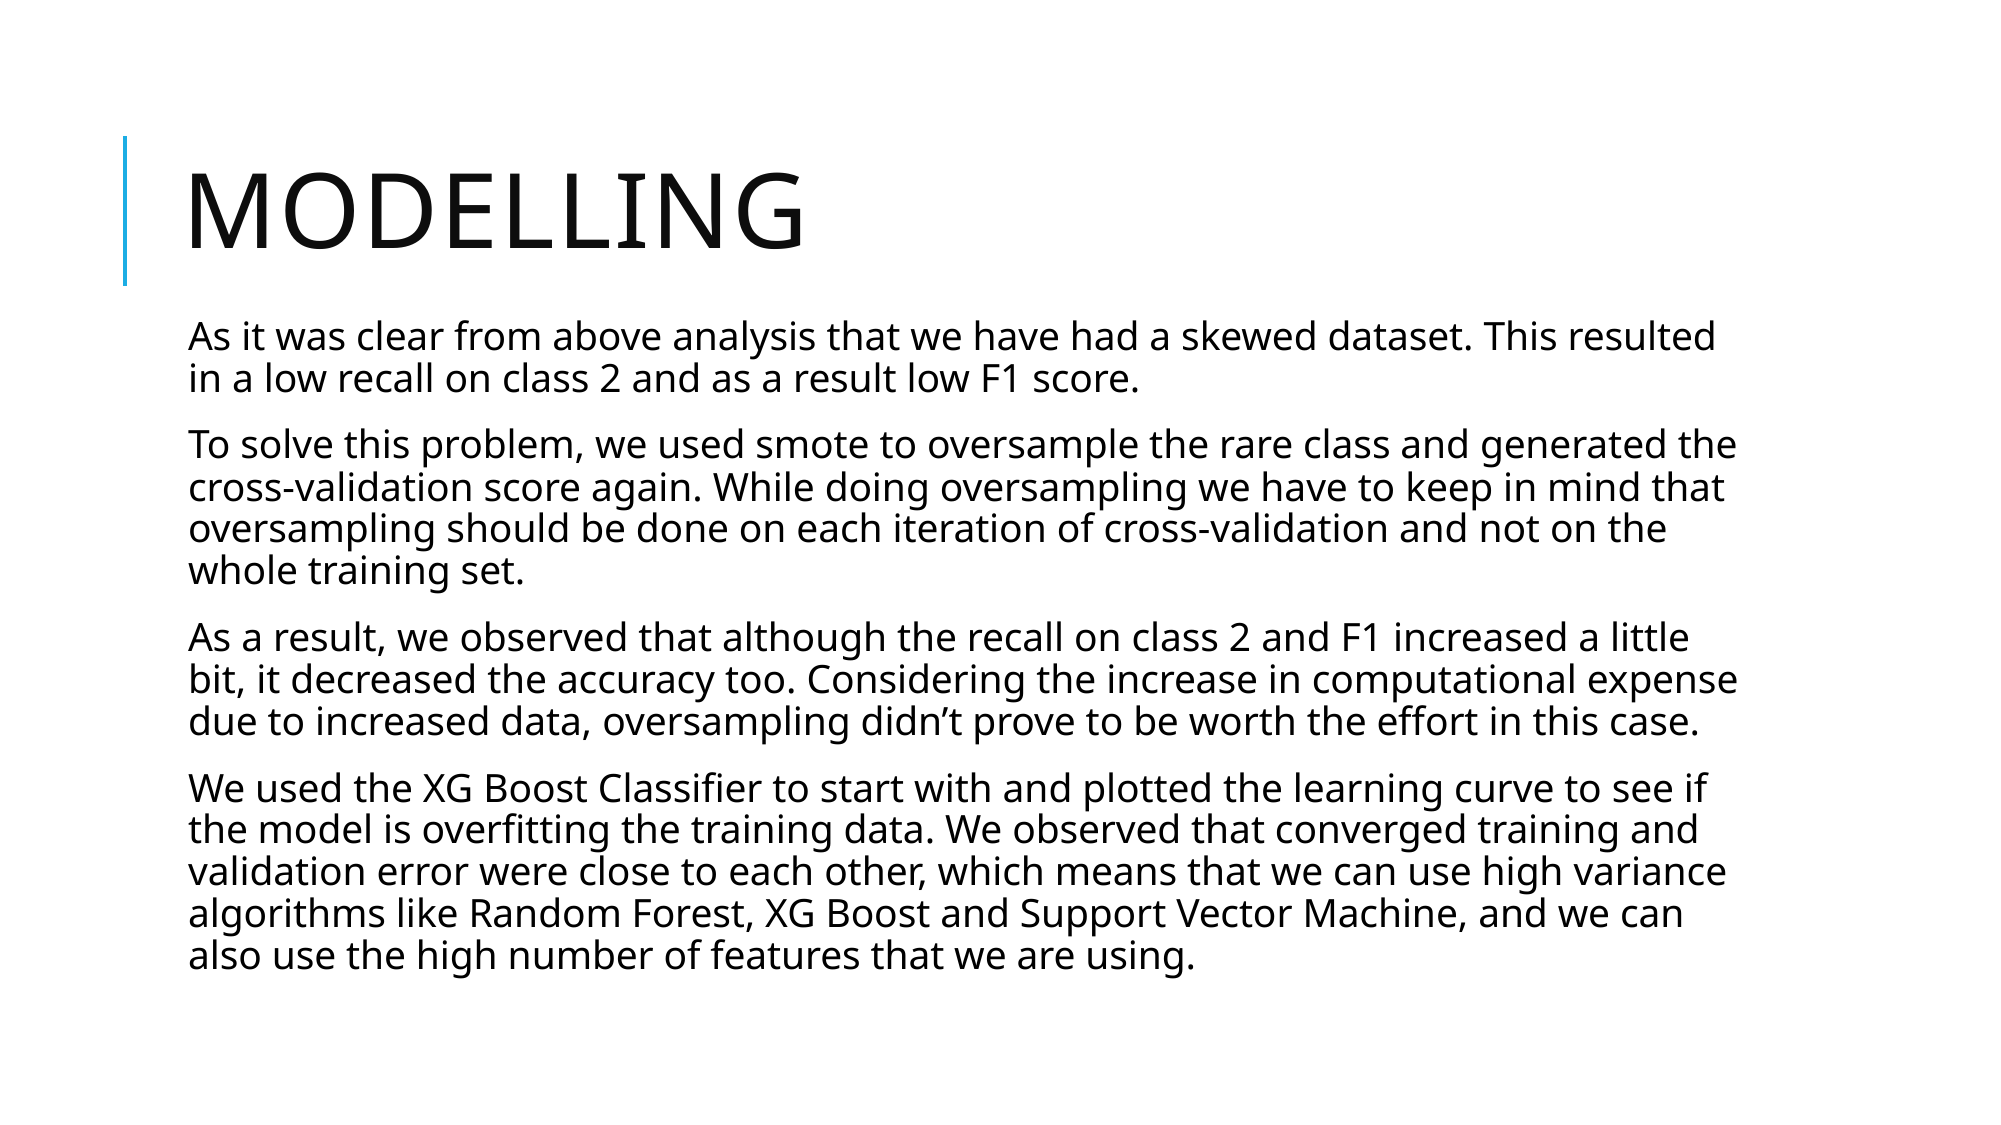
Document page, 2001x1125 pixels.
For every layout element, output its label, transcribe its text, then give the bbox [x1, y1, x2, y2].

title Modelling [168, 96, 1763, 309]
list As it was clear from above analysis that we have had a skewed dataset. This resulted in a low recall on class 2 and as a result low F1 score. To solve this problem, we used smote to oversample the rare class and generated the cross-validation score again. While doing oversampling we have to keep in mind that oversampling should be done on each iteration of cross-validation and not on the whole training set. As a result, we observed that although the recall on class 2 and F1 increased a little bit, it decreased the accuracy too. Considering the increase in computational expense due to increased data, oversampling didn’t prove to be worth the effort in this case. We used the XG Boost Classifier to start with and plotted the learning curve to see if the model is overfitting the training data. We observed that converged training and validation error were close to each other, which means that we can use high variance algorithms like Random Forest, XG Boost and Support Vector Machine, and we can also use the high number of features that we are using. [168, 309, 1763, 1035]
